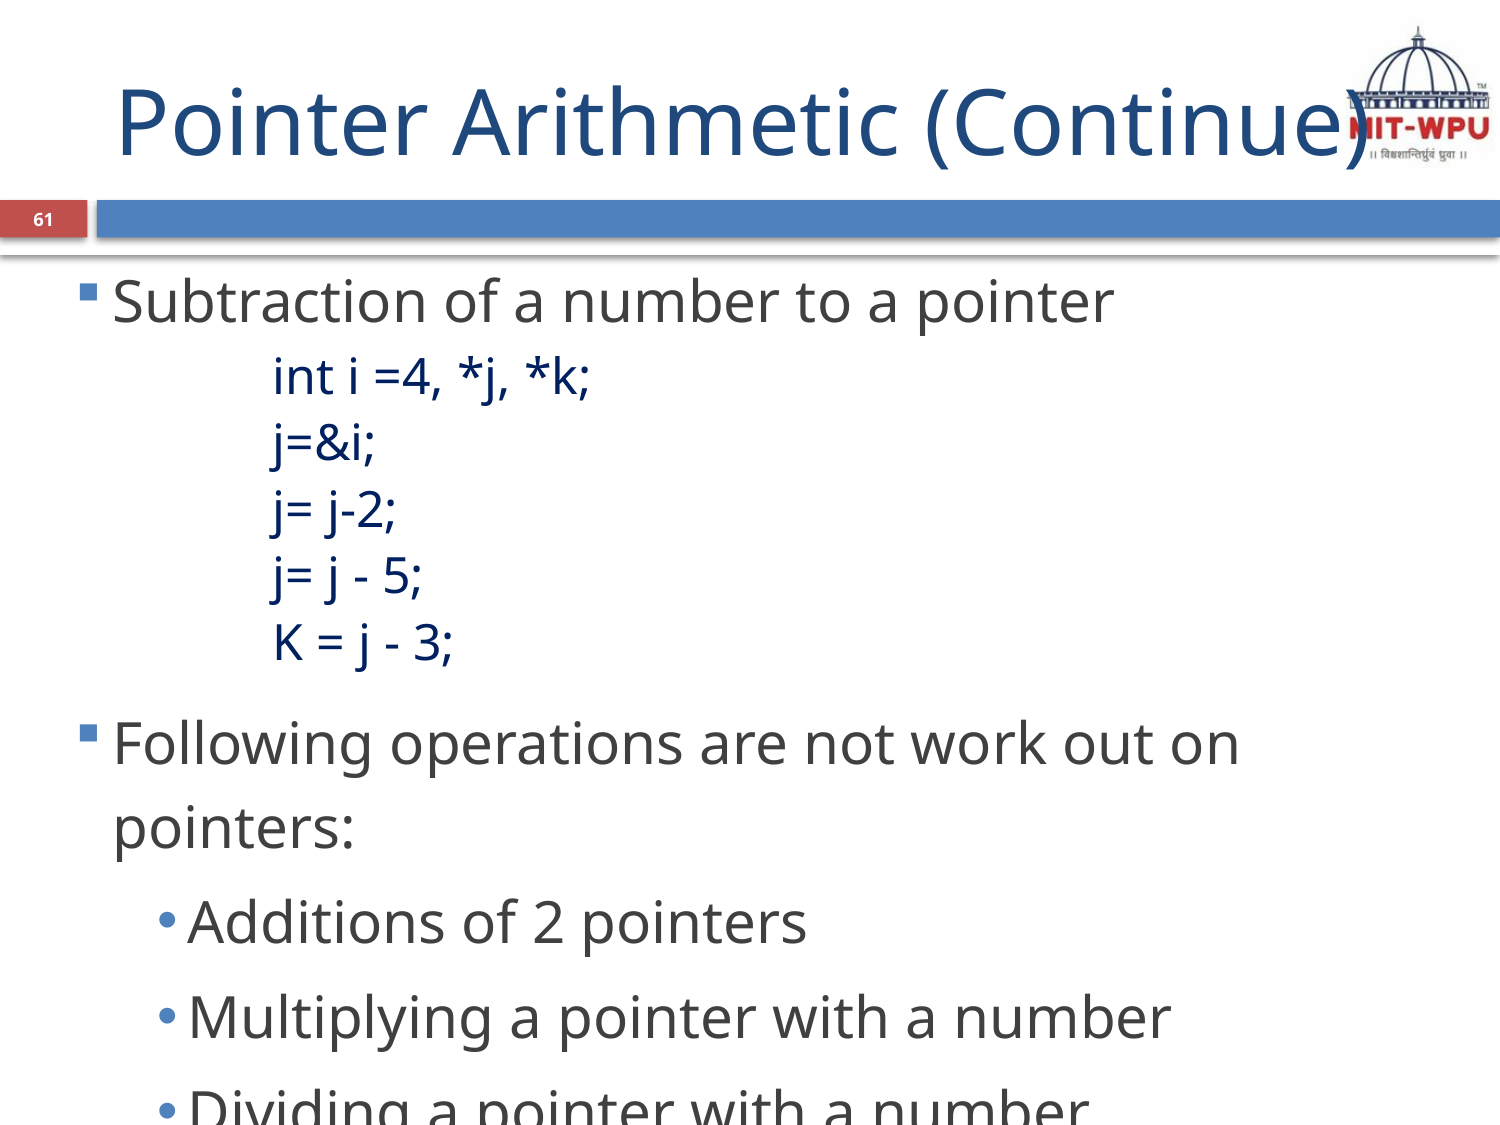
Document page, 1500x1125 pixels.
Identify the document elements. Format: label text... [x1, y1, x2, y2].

text_box Subtraction of a number to a pointer int i =4, *j, *k; j=&i; j= j-2; j= j - 5; K = j - 3; Following operations are not work out on pointers: Additions of 2 pointers Multiplying a pointer with a number Dividing a pointer with a number [75, 249, 1313, 1002]
slide_number 61 [0, 200, 88, 241]
picture [1337, 12, 1500, 175]
text_box Pointer Arithmetic (Continue) [99, 37, 1438, 200]
